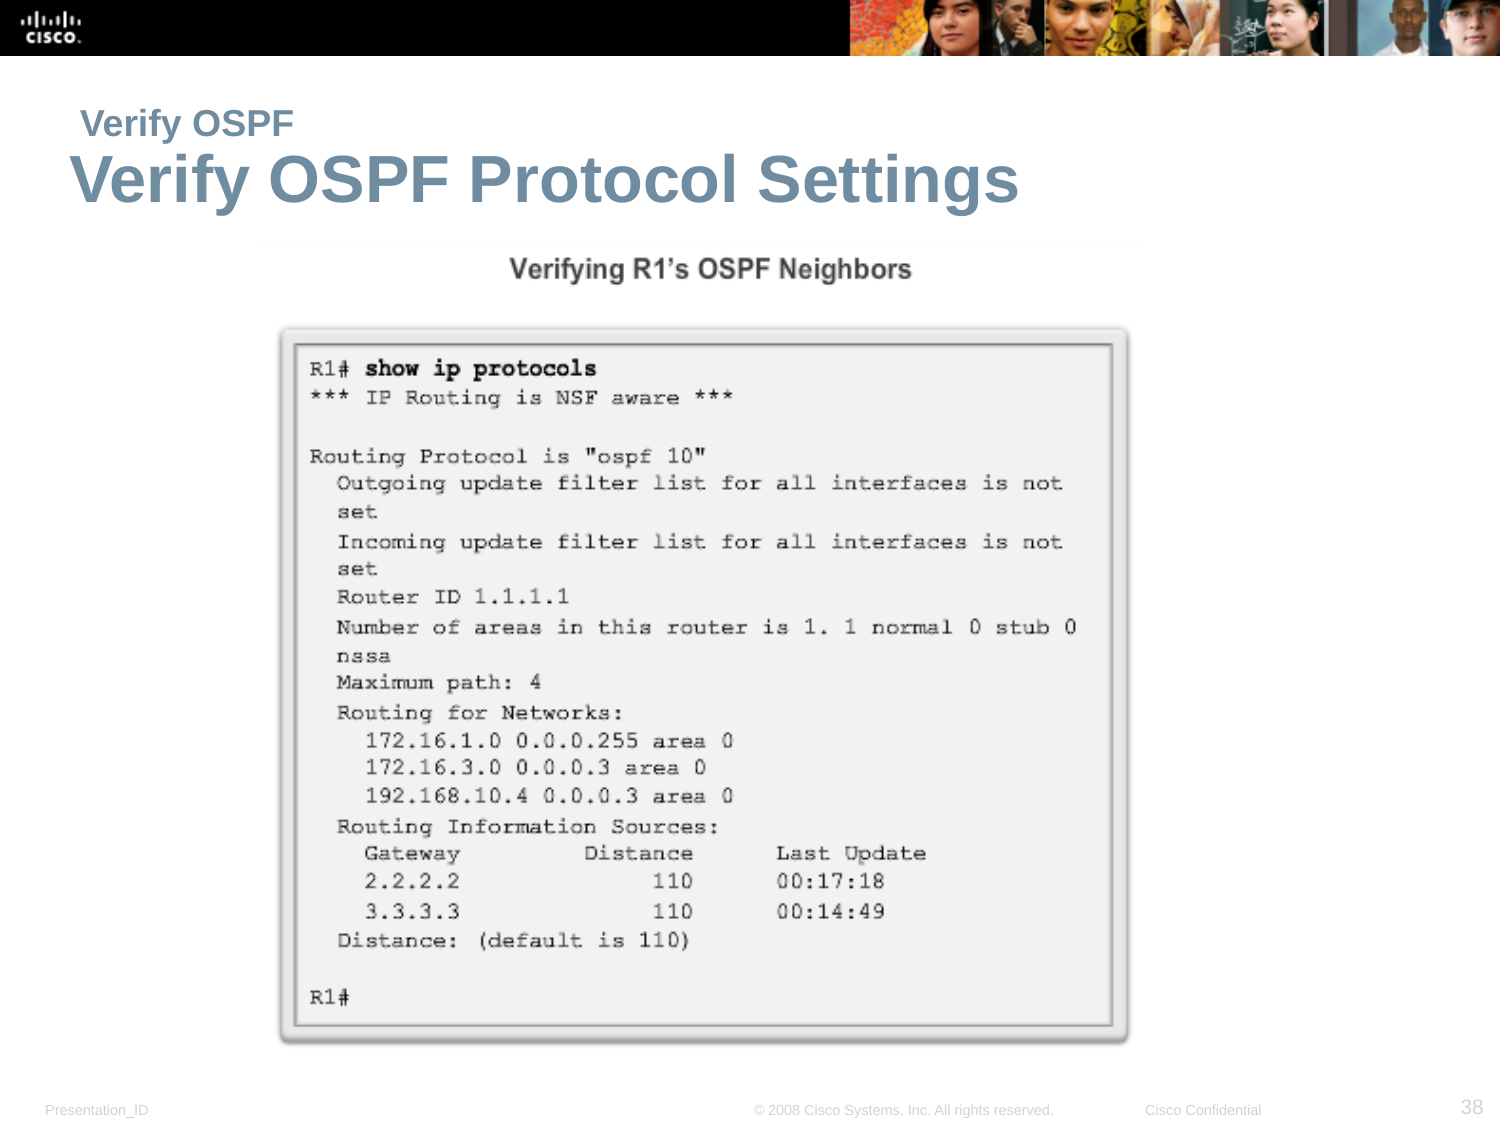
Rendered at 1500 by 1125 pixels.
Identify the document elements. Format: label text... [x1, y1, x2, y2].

picture [0, 0, 1500, 56]
title Verify OSPF Verify OSPF Protocol Settings [55, 80, 1444, 224]
picture [251, 245, 1144, 1067]
